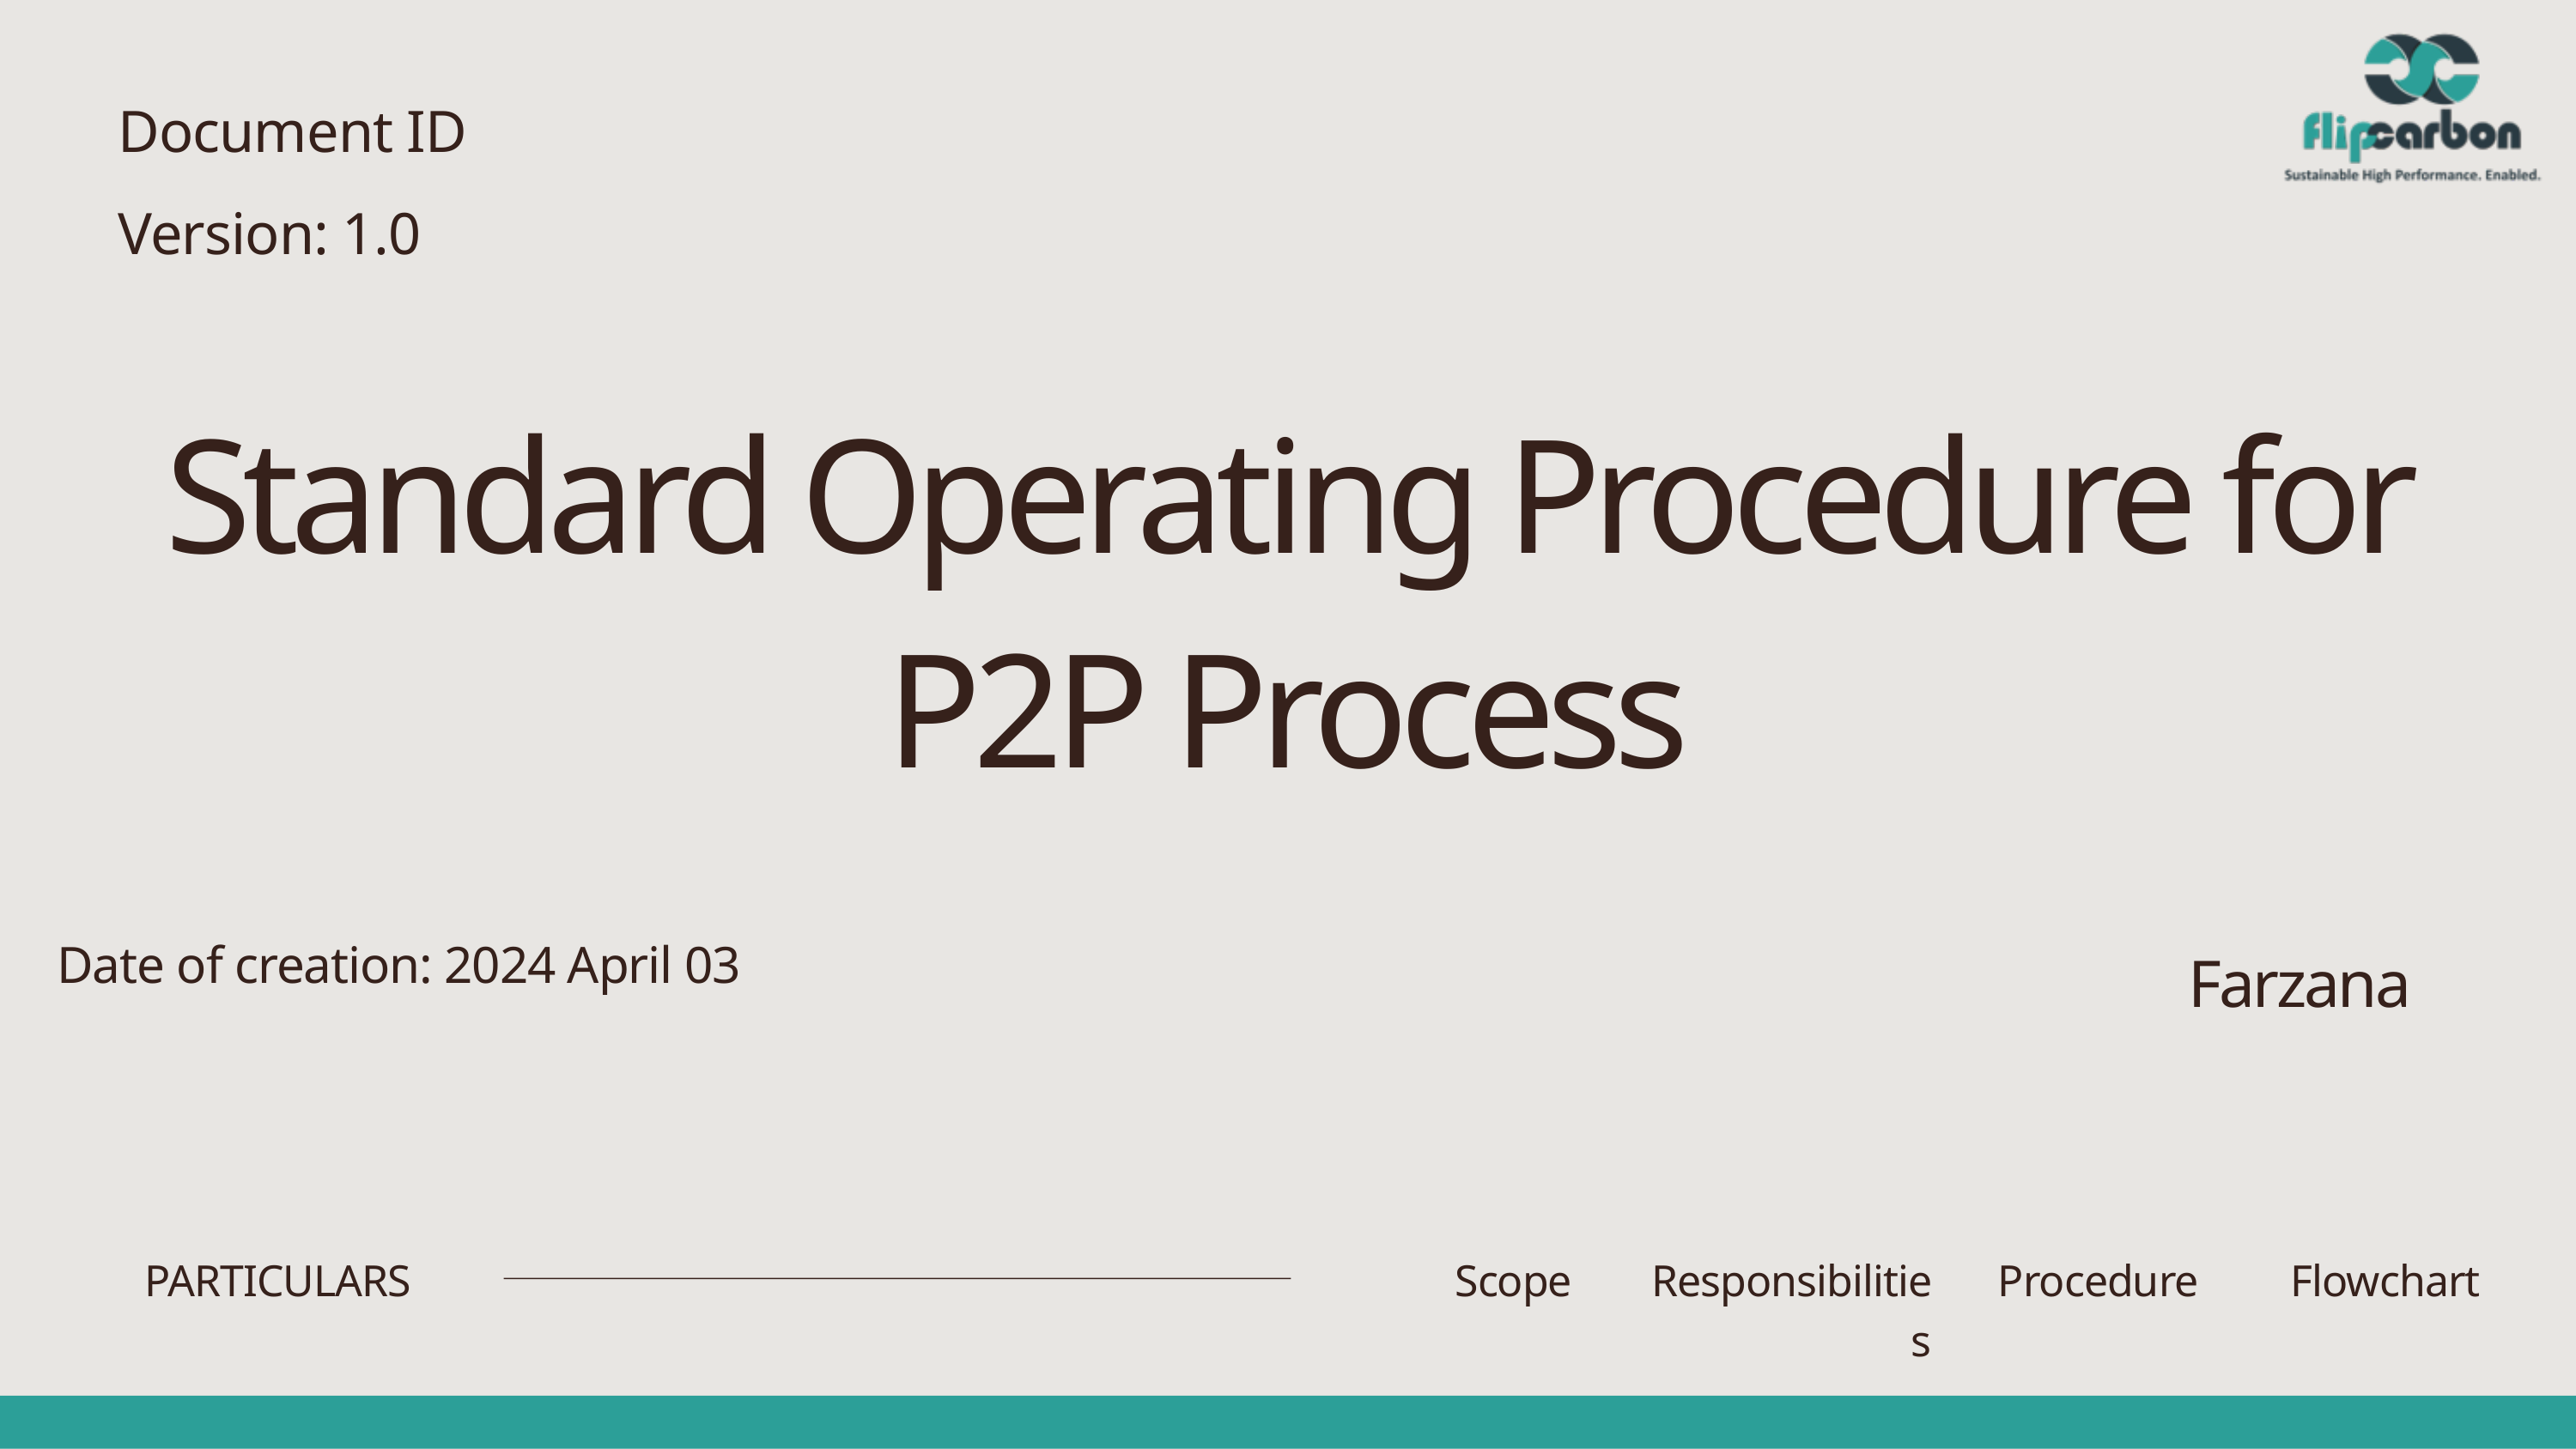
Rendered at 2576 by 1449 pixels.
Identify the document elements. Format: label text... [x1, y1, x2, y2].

text_box Document ID Version: 1.0 [118, 60, 477, 267]
text_box Scope [1291, 1245, 1573, 1306]
text_box Standard Operating Procedure for P2P Process [101, 370, 2475, 800]
text_box Procedure [1917, 1245, 2184, 1306]
text_box Date of creation: 2024 April 03 [32, 933, 741, 994]
text_box Responsibilities [1636, 1245, 1932, 1366]
text_box PARTICULARS [144, 1245, 504, 1306]
text_box [0, 1395, 2576, 1449]
picture [2253, 0, 2574, 225]
text_box Flowchart [2184, 1245, 2481, 1306]
text_box Farzana [1534, 930, 2576, 1021]
